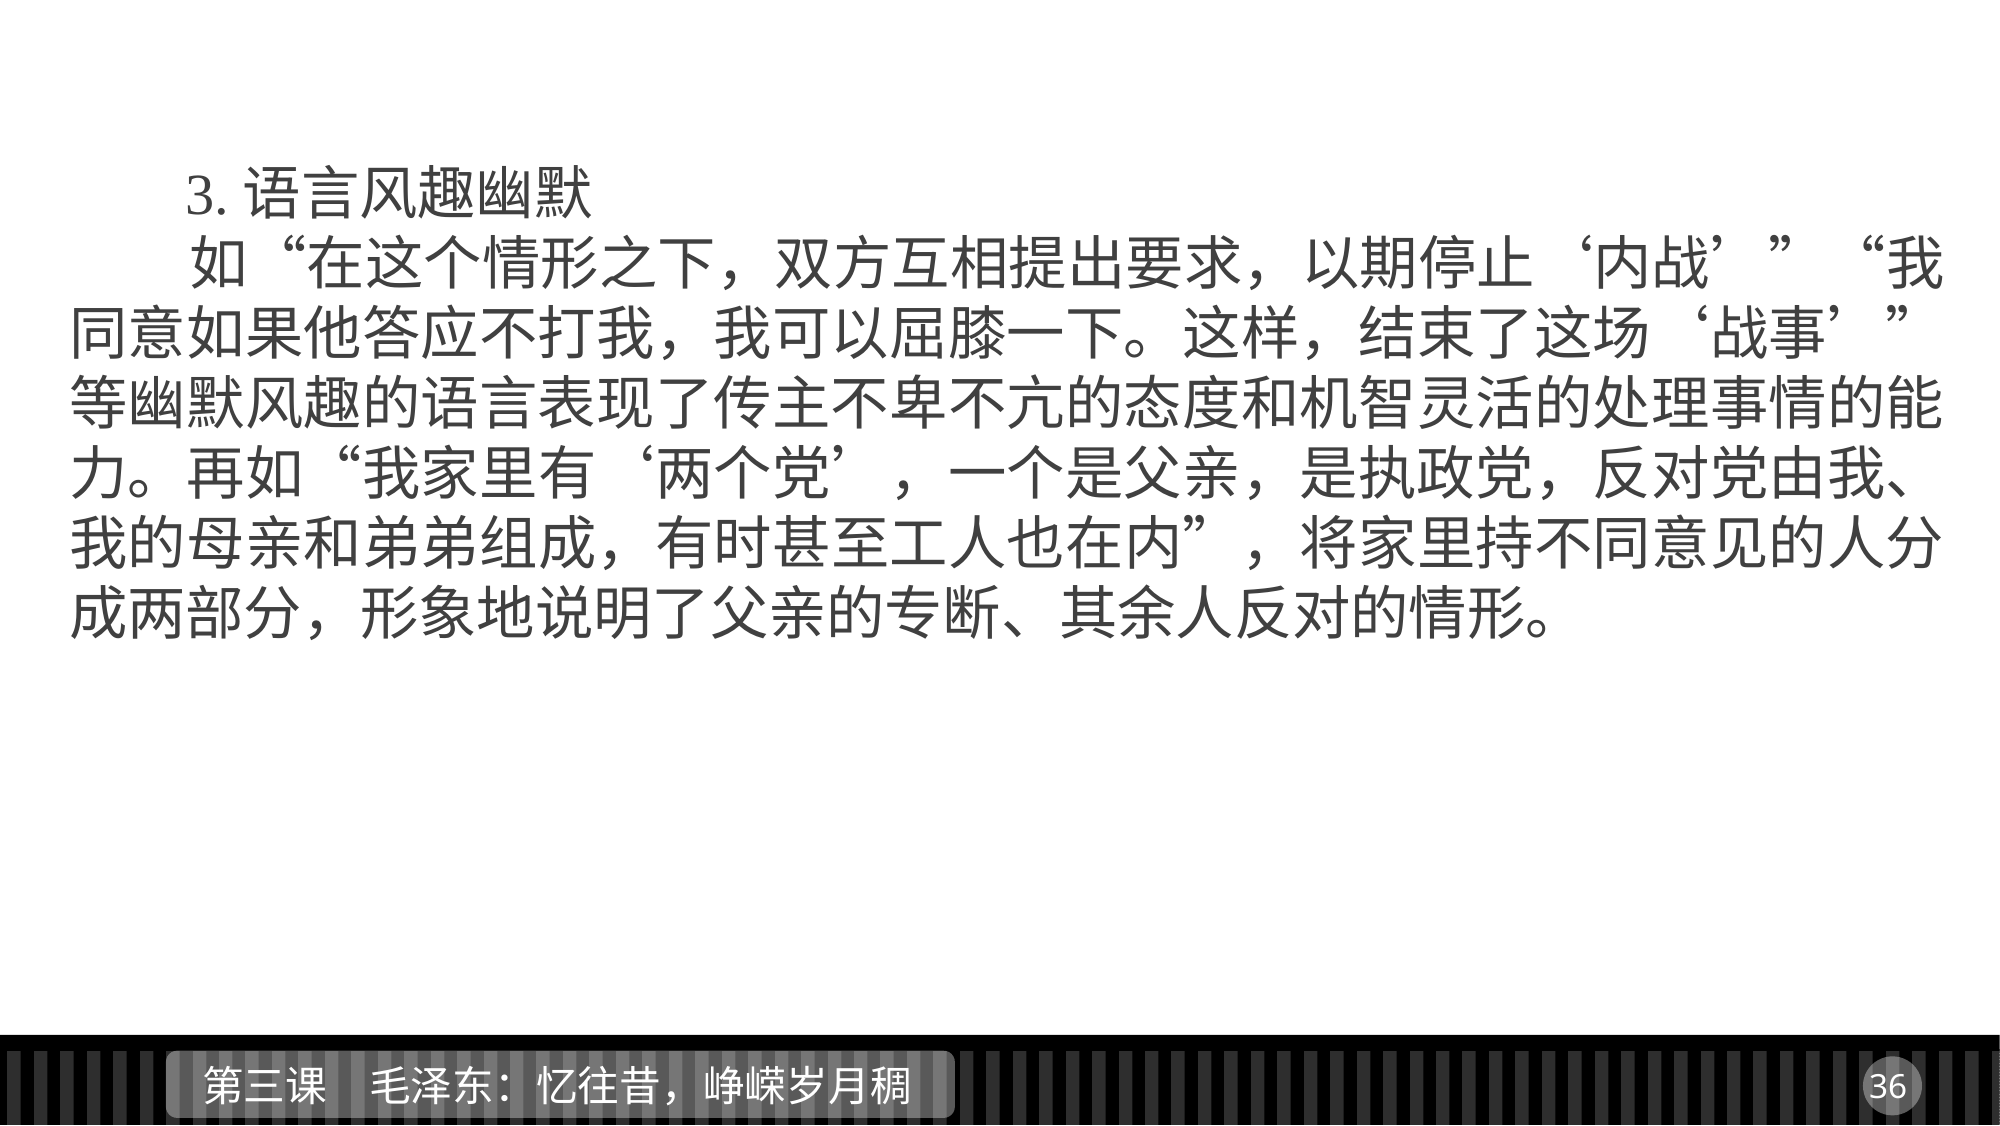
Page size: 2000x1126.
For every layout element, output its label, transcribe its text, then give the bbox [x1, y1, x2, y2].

text_box 3.语言风趣幽默 如“在这个情形之下，双方互相提出要求，以期停止‘内战’”“我同意如果他答应不打我，我可以屈膝一下。这样，结束了这场‘战事’”等幽默风趣的语言表现了传主不卑不亢的态度和机智灵活的处理事情的能力。再如“我家里有‘两个党’，一个是父亲，是执政党，反对党由我、我的母亲和弟弟组成，有时甚至工人也在内”，将家里持不同意见的人分成两部分，形象地说明了父亲的专断、其余人反对的情形。 [54, 148, 1959, 654]
